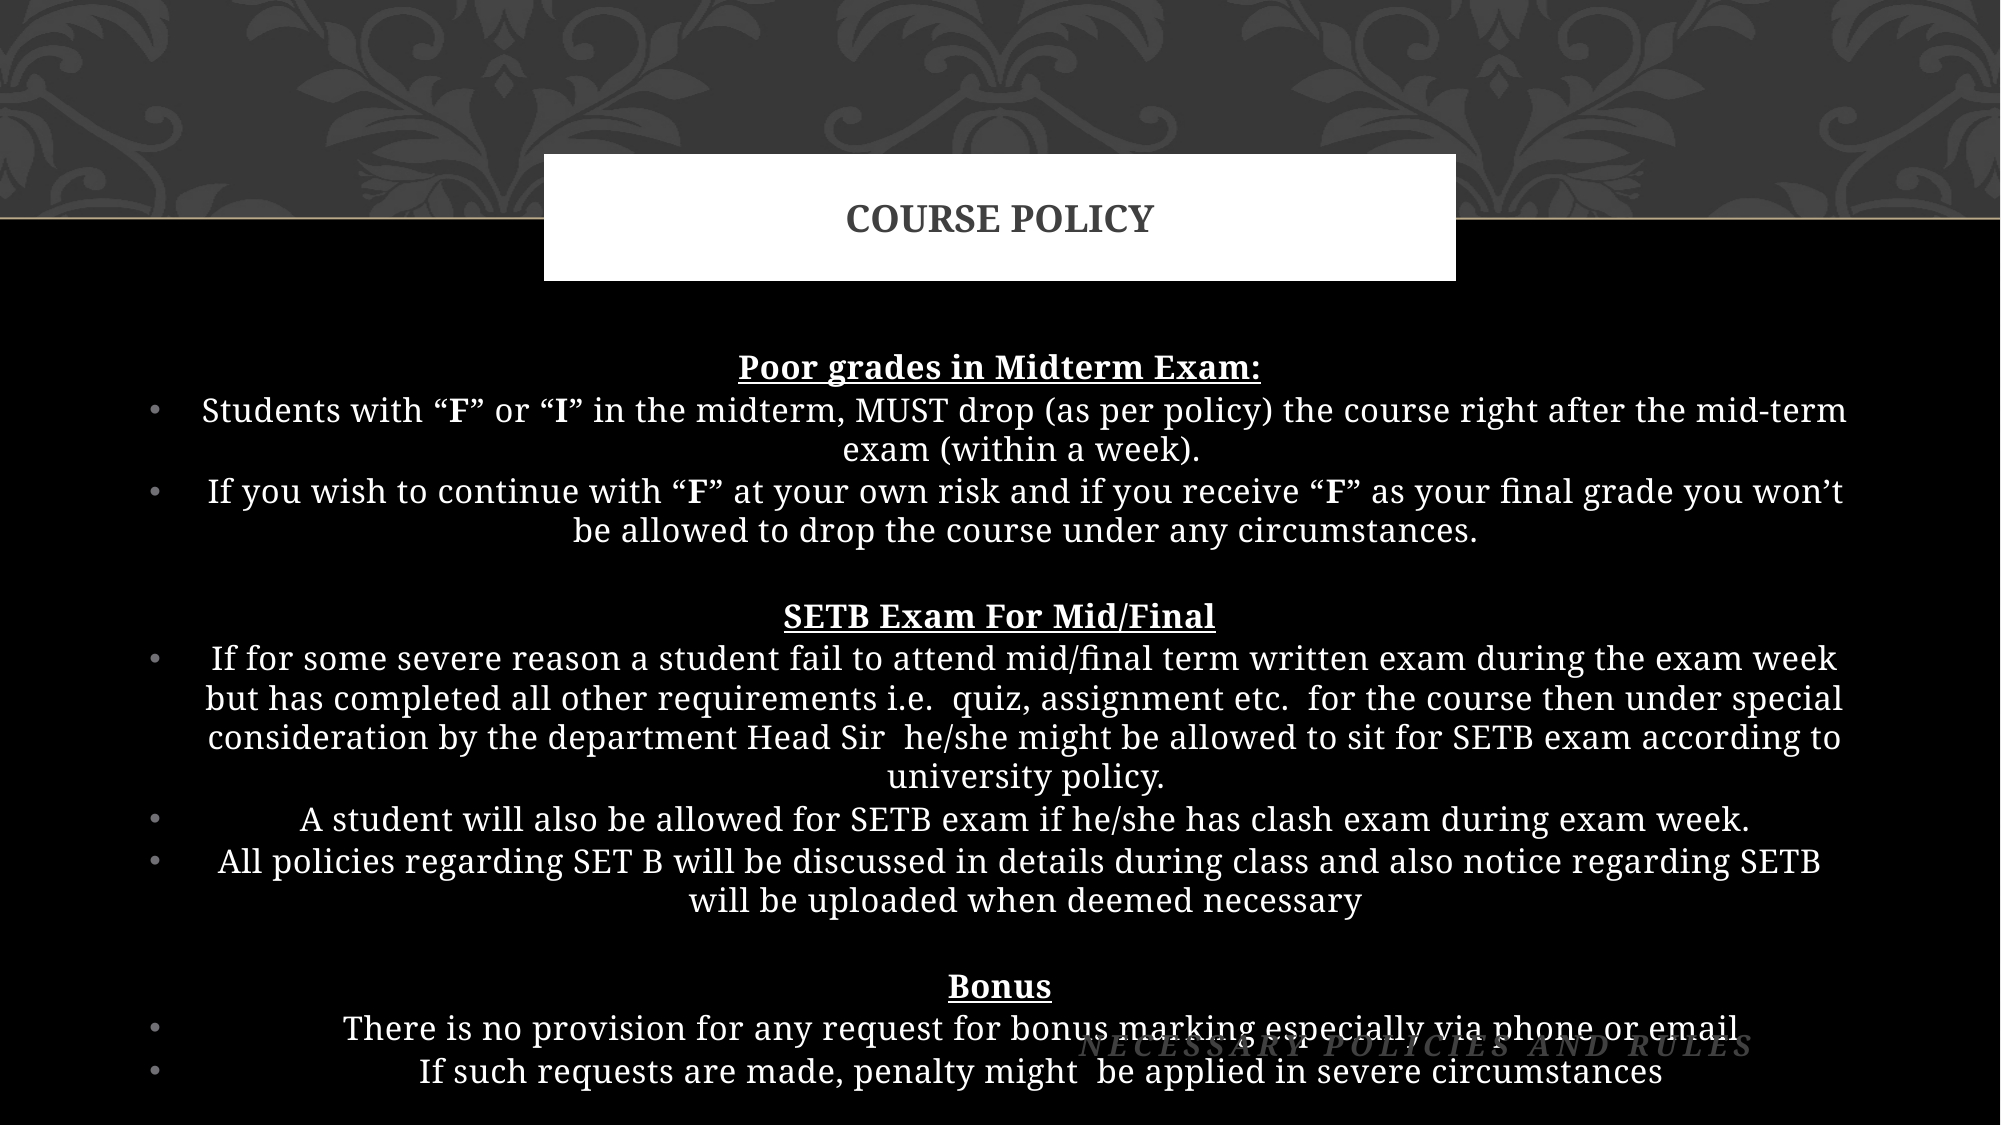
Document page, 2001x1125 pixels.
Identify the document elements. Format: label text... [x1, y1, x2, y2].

footer Necessary Policies and Rules [849, 1020, 1981, 1102]
title COURSE POLICY [544, 154, 1456, 281]
list Poor grades in Midterm Exam: Students with “F” or “I” in the midterm, MUST drop (as per policy) the course right after the mid-term exam (within a week). If you wish to continue with “F” at your own risk and if you receive “F” as your final grade you won’t be allowed to drop the course under any circumstances. SETB Exam For Mid/Final If for some severe reason a student fail to attend mid/final term written exam during the exam week but has completed all other requirements i.e. quiz, assignment etc. for the course then under special consideration by the department Head Sir he/she might be allowed to sit for SETB exam according to university policy. A student will also be allowed for SETB exam if he/she has clash exam during exam week. All policies regarding SET B will be discussed in details during class and also notice regarding SETB will be uploaded when deemed necessary Bonus There is no provision for any request for bonus marking especially via phone or email If such requests are made, penalty might be applied in severe circumstances [134, 324, 1866, 1111]
